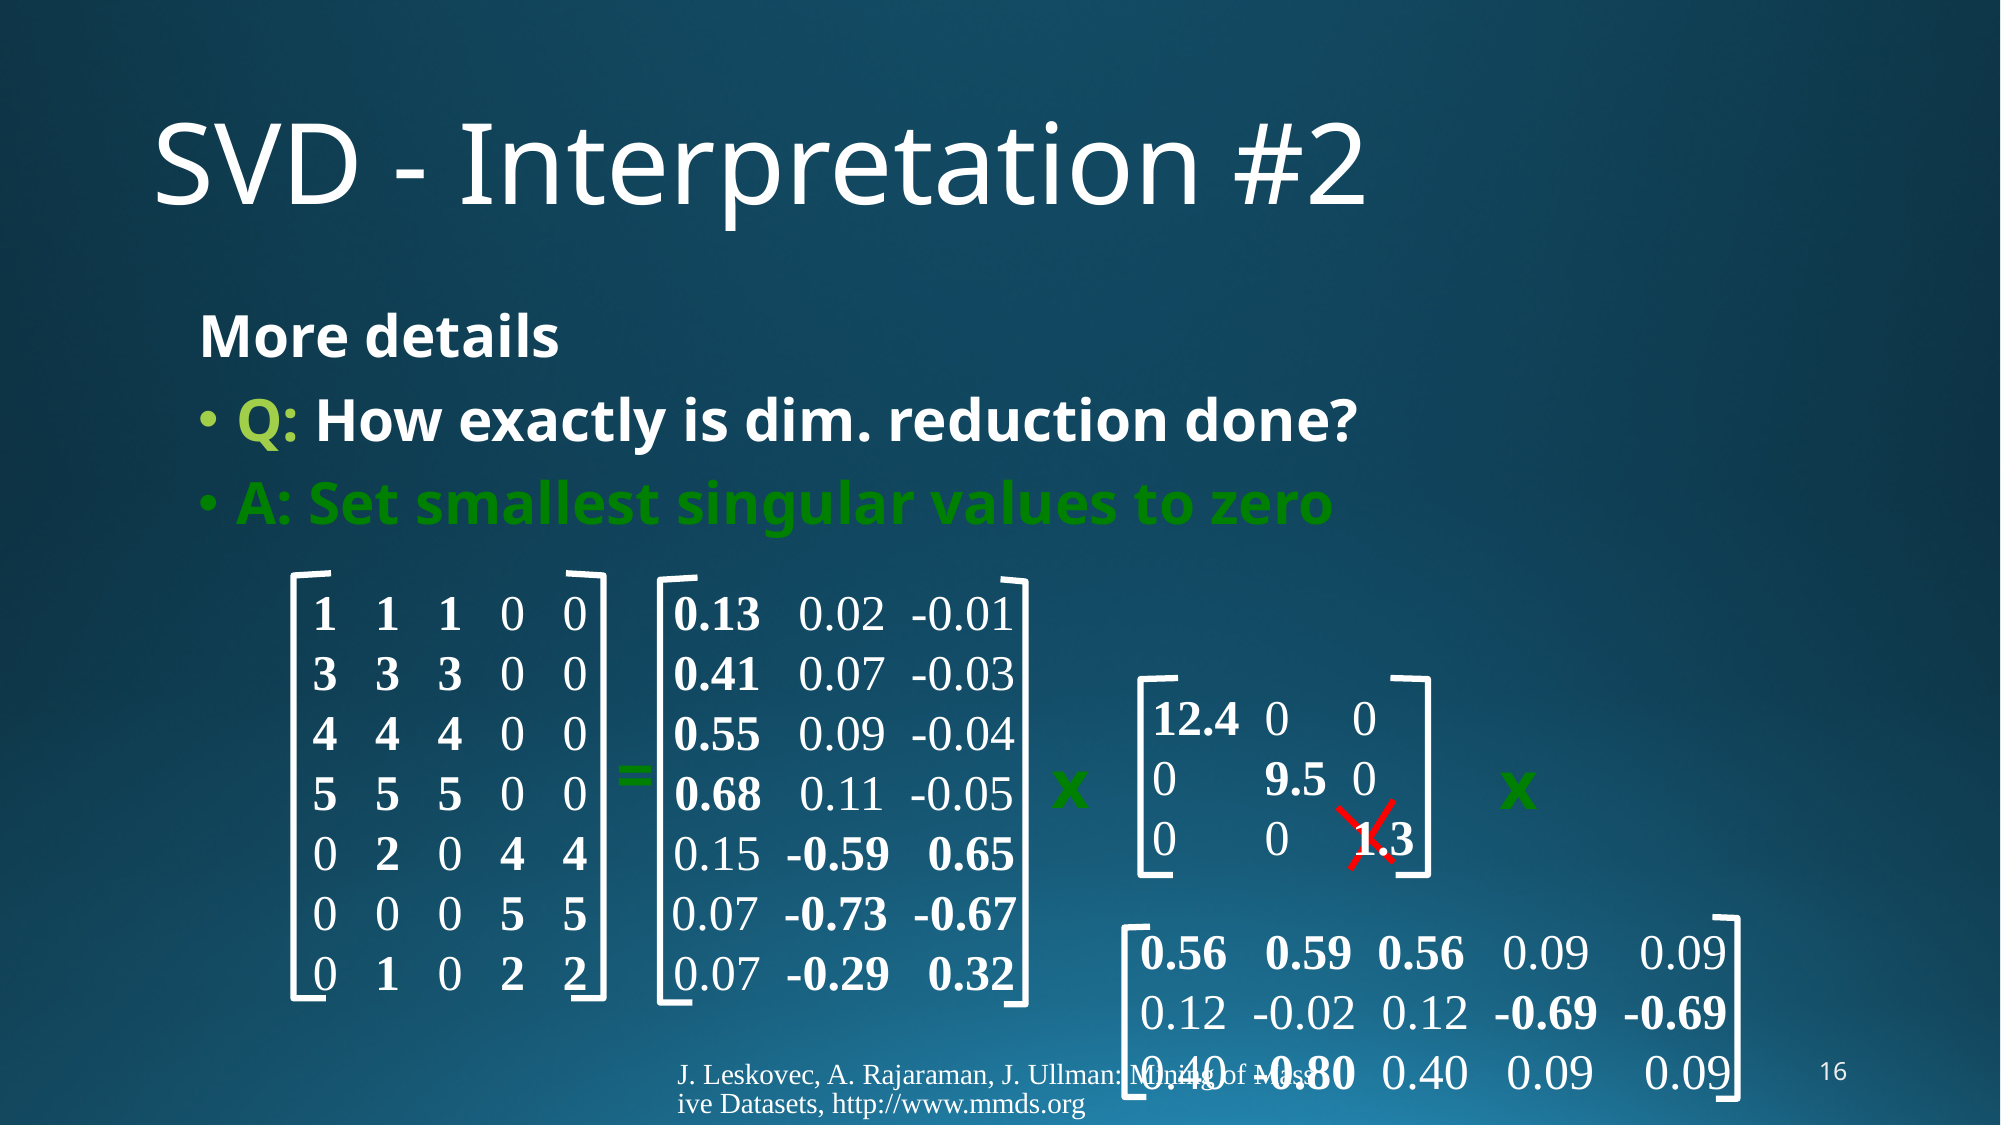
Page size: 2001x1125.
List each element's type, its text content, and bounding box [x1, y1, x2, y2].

slide_number 16 [1750, 1042, 1863, 1103]
picture [0, 0, 2001, 1125]
title SVD - Interpretation #2 [137, 59, 1863, 278]
list More details Q: How exactly is dim. reduction done? A: Set smallest singular values to zero [183, 299, 1863, 1014]
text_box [287, 573, 1750, 1110]
